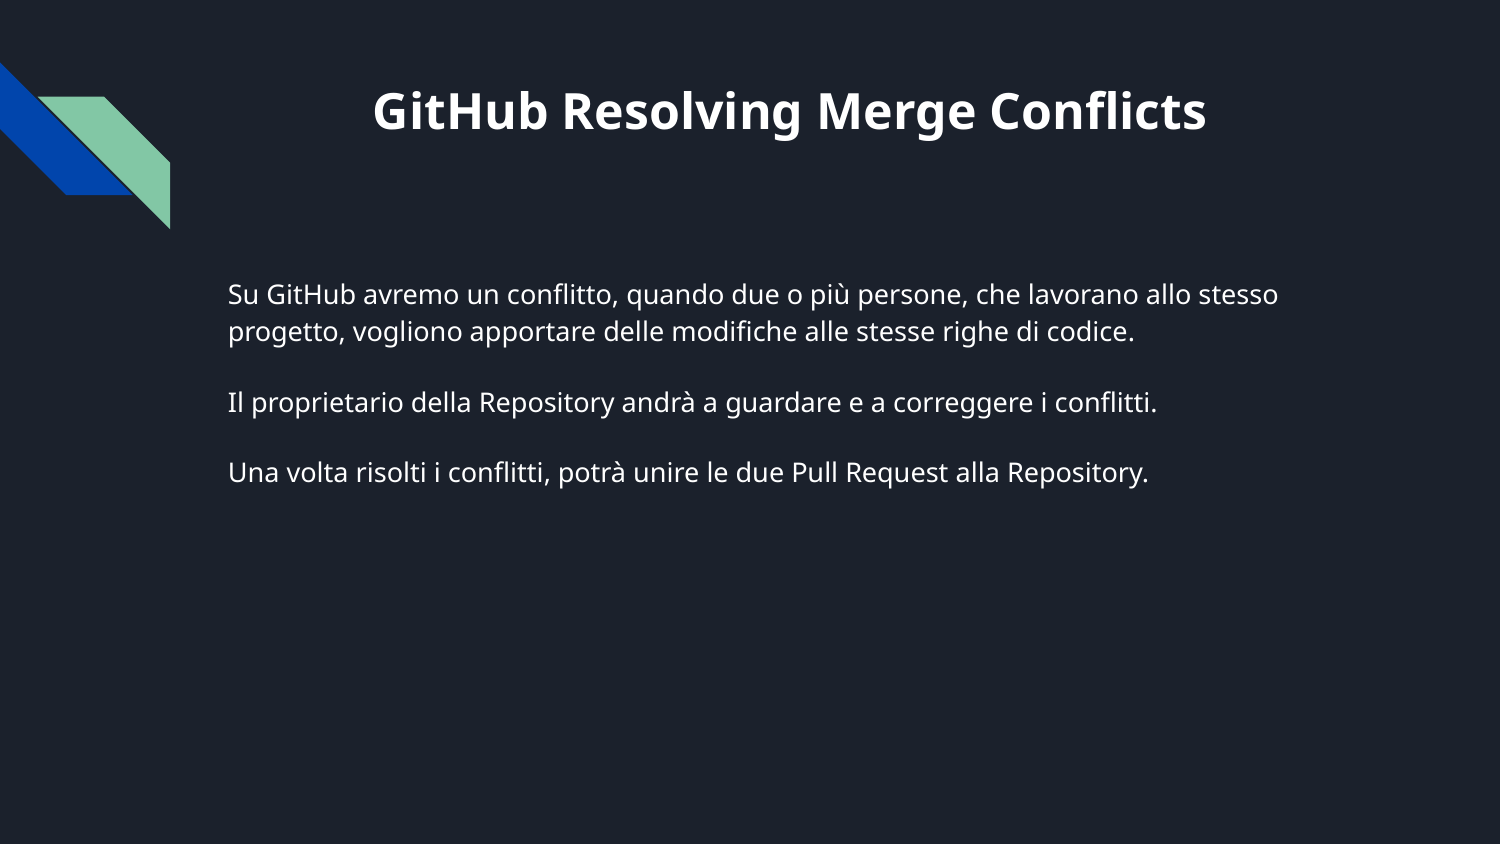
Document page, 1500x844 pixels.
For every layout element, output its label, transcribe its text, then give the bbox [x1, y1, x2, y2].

title GitHub Resolving Merge Conflicts [212, 64, 1368, 215]
list Su GitHub avremo un conflitto, quando due o più persone, che lavorano allo stesso progetto, vogliono apportare delle modifiche alle stesse righe di codice. Il proprietario della Repository andrà a guardare e a correggere i conflitti. Una volta risolti i conflitti, potrà unire le due Pull Request alla Repository. [212, 257, 1342, 735]
